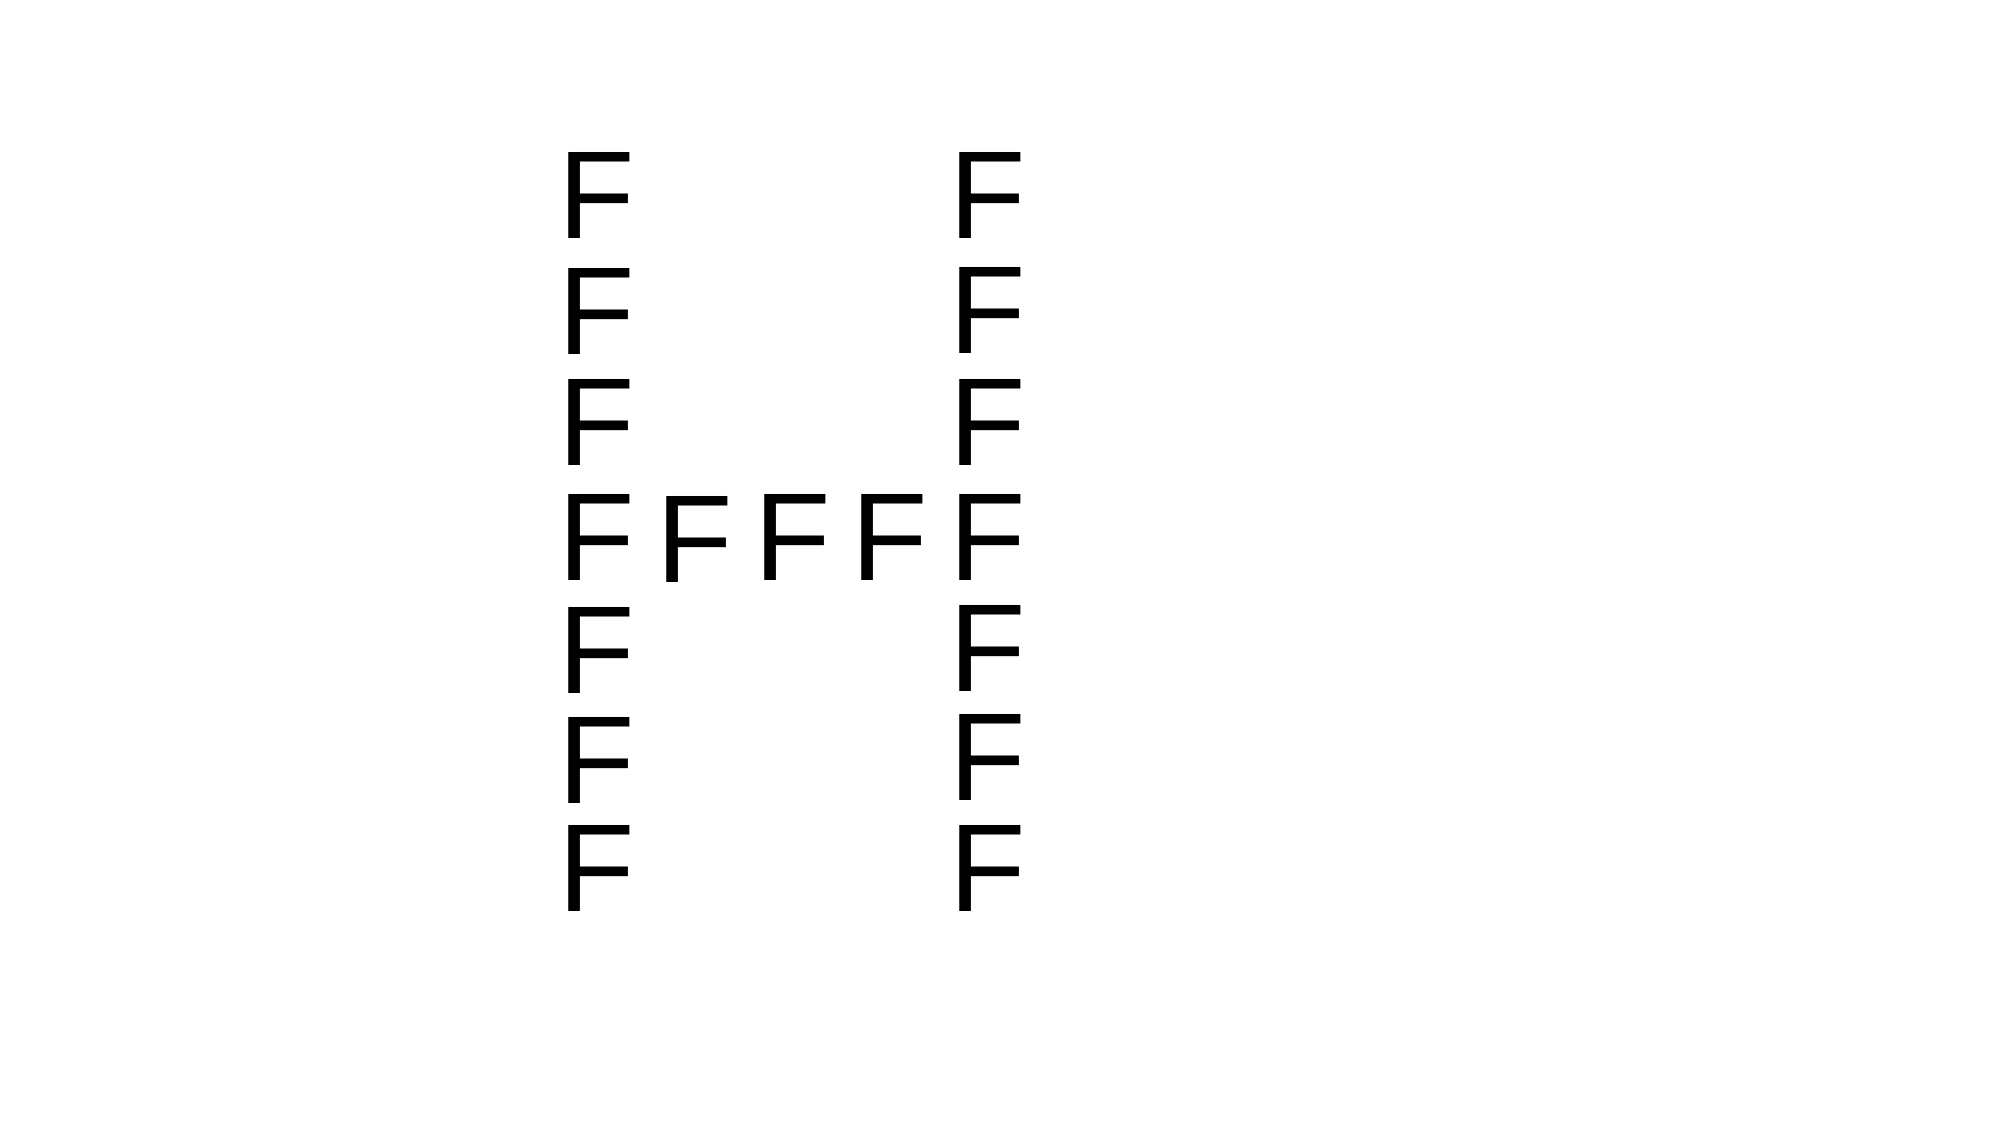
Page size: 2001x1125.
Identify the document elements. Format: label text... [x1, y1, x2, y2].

text_box F [544, 448, 651, 560]
text_box F [544, 106, 651, 221]
text_box F [934, 559, 1041, 668]
text_box F [544, 221, 651, 332]
text_box F [846, 448, 943, 613]
text_box F [934, 387, 1041, 498]
text_box F [544, 670, 651, 836]
text_box F [544, 836, 651, 945]
text_box F [641, 449, 748, 615]
text_box F [934, 668, 1041, 779]
text_box F [943, 498, 1041, 559]
text_box F [934, 106, 1041, 221]
text_box F [739, 448, 846, 613]
text_box F [544, 560, 651, 670]
text_box F [934, 779, 1041, 945]
text_box F [544, 332, 651, 448]
text_box F [934, 221, 1041, 387]
